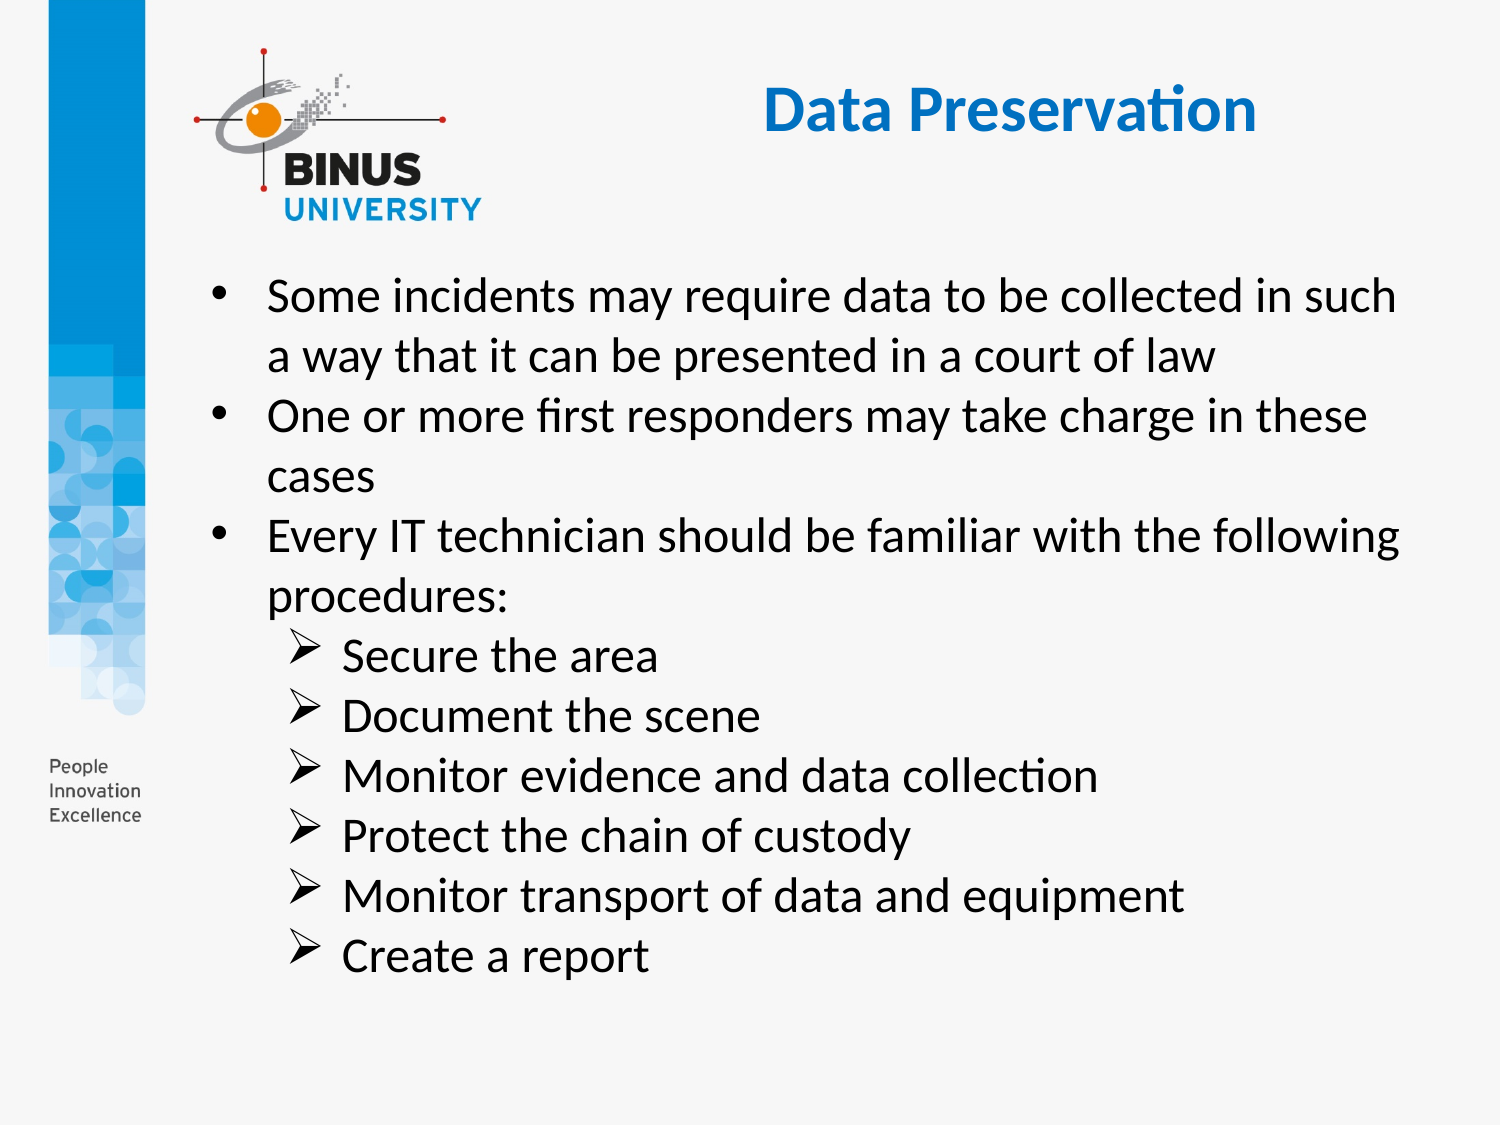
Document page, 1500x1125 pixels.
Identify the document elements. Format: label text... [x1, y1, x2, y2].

picture [0, 0, 1500, 845]
text_box Data Preservation [733, 56, 1290, 152]
text_box Some incidents may require data to be collected in such a way that it can be presented in a court of law One or more first responders may take charge in these cases Every IT technician should be familiar with the following procedures: Secure the area Document the scene Monitor evidence and data collection Protect the chain of custody Monitor transport of data and equipment Create a report [195, 255, 1424, 991]
